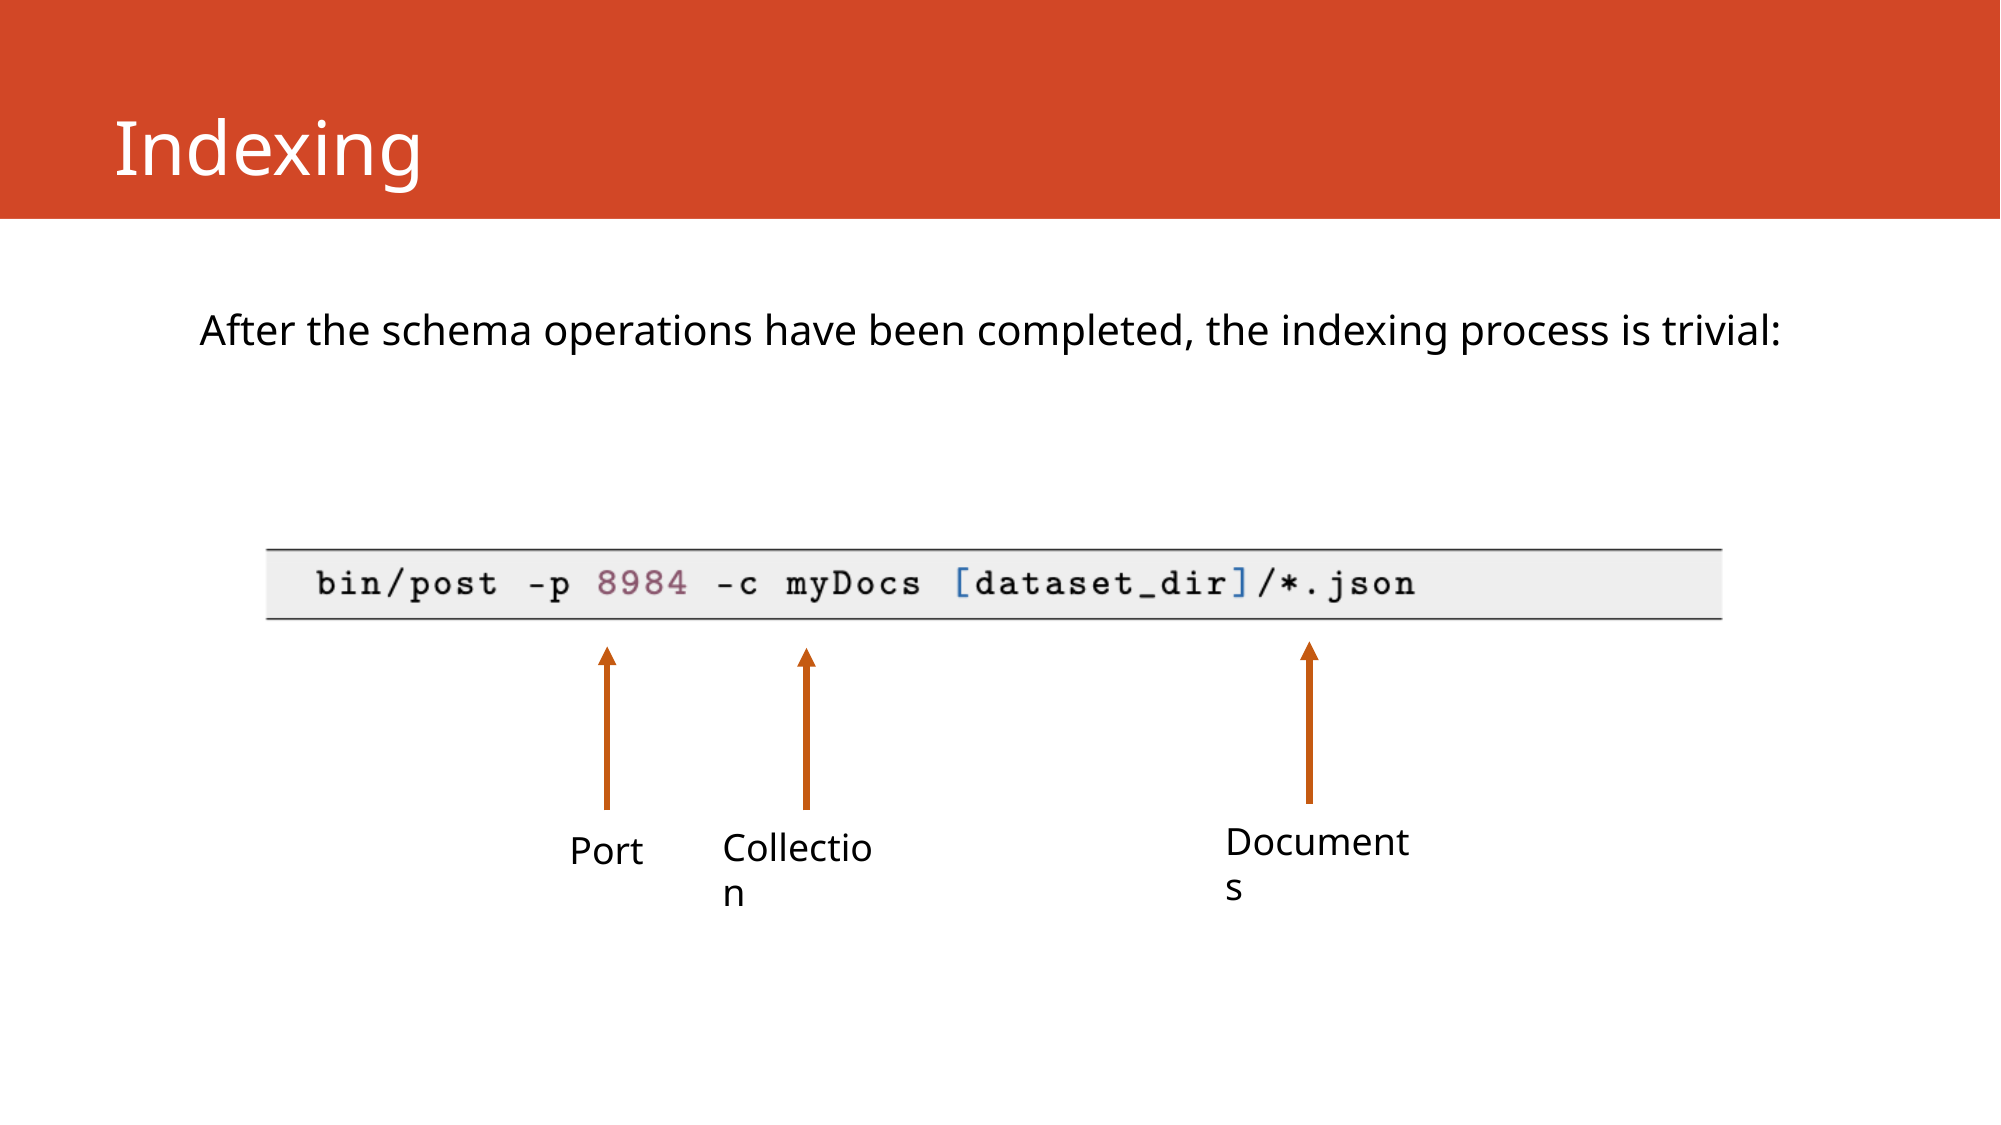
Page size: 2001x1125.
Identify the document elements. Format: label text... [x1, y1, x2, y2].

title Indexing [98, 0, 1863, 199]
text_box After the schema operations have been completed, the indexing process is trivial: [184, 295, 1907, 371]
picture [241, 518, 1758, 648]
text_box Documents [1210, 810, 1442, 916]
text_box Port [554, 819, 660, 880]
text_box Collection [707, 816, 906, 922]
